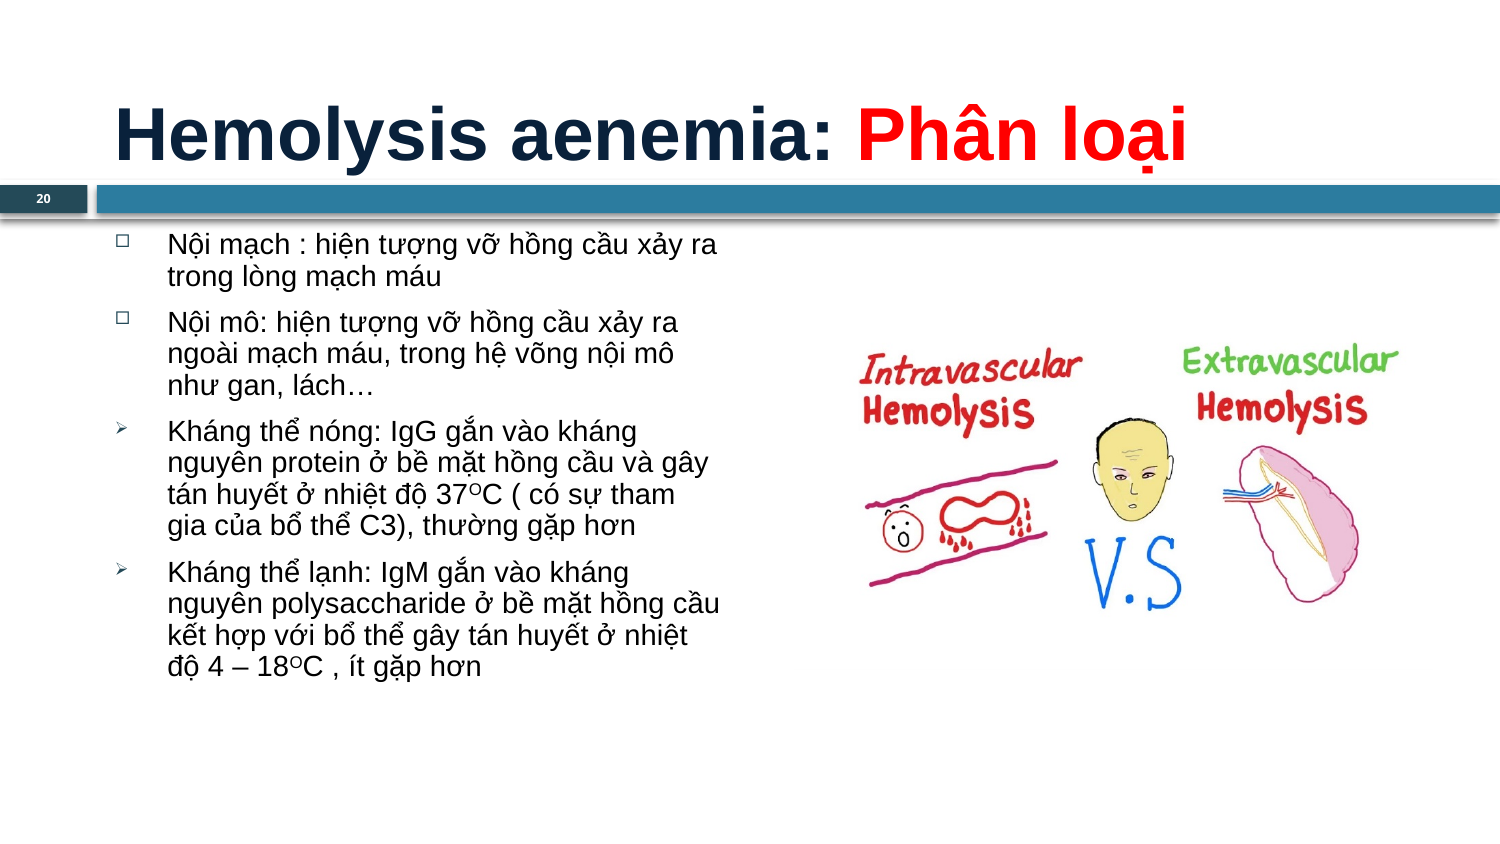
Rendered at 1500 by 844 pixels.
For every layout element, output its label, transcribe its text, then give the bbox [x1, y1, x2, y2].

title Hemolysis aenemia: Phân loại [99, 19, 1438, 185]
picture [794, 310, 1433, 670]
list Nội mạch : hiện tượng vỡ hồng cầu xảy ra trong lòng mạch máu Nội mô: hiện tượng vỡ hồng cầu xảy ra ngoài mạch máu, trong hệ võng nội mô như gan, lách… Kháng thể nóng: IgG gắn vào kháng nguyên protein ở bề mặt hồng cầu và gây tán huyết ở nhiệt độ 37OC ( có sự tham gia của bổ thể C3), thường gặp hơn Kháng thể lạnh: IgM gắn vào kháng nguyên polysaccharide ở bề mặt hồng cầu kết hợp với bổ thể gây tán huyết ở nhiệt độ 4 – 18OC , ít gặp hơn [99, 221, 738, 759]
slide_number 20 [0, 184, 88, 215]
